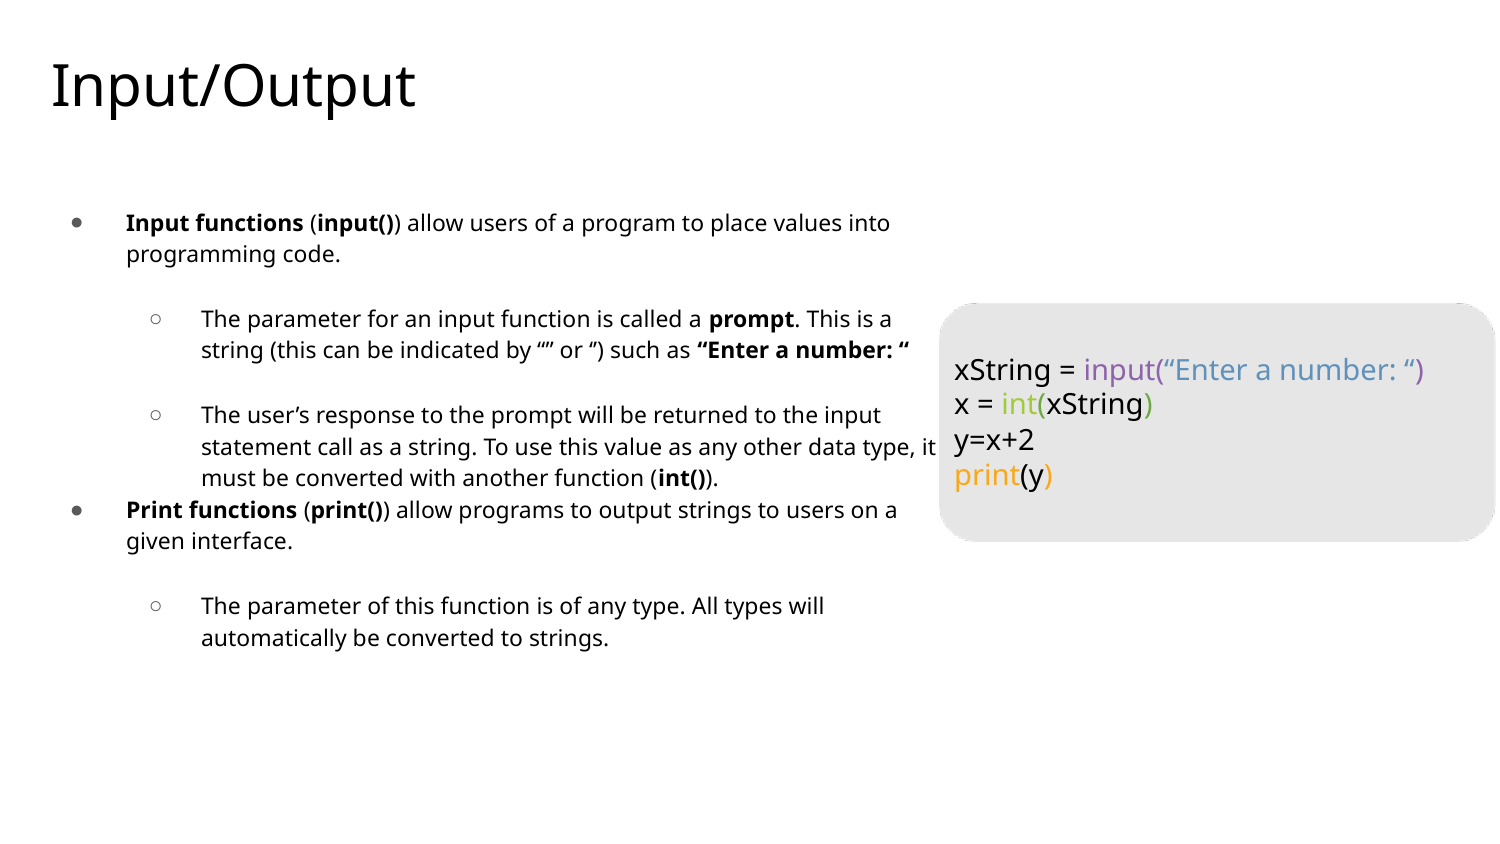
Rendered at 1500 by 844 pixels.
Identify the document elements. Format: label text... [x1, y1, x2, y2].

list Input functions (input()) allow users of a program to place values into programming code. The parameter for an input function is called a prompt. This is a string (this can be indicated by “” or ‘’) such as “Enter a number: “ The user’s response to the prompt will be returned to the input statement call as a string. To use this value as any other data type, it must be converted with another function (int()). Print functions (print()) allow programs to output strings to users on a given interface. The parameter of this function is of any type. All types will automatically be converted to strings. [51, 189, 940, 750]
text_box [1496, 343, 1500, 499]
picture [939, 302, 1496, 542]
title Input/Output [51, 32, 1449, 127]
